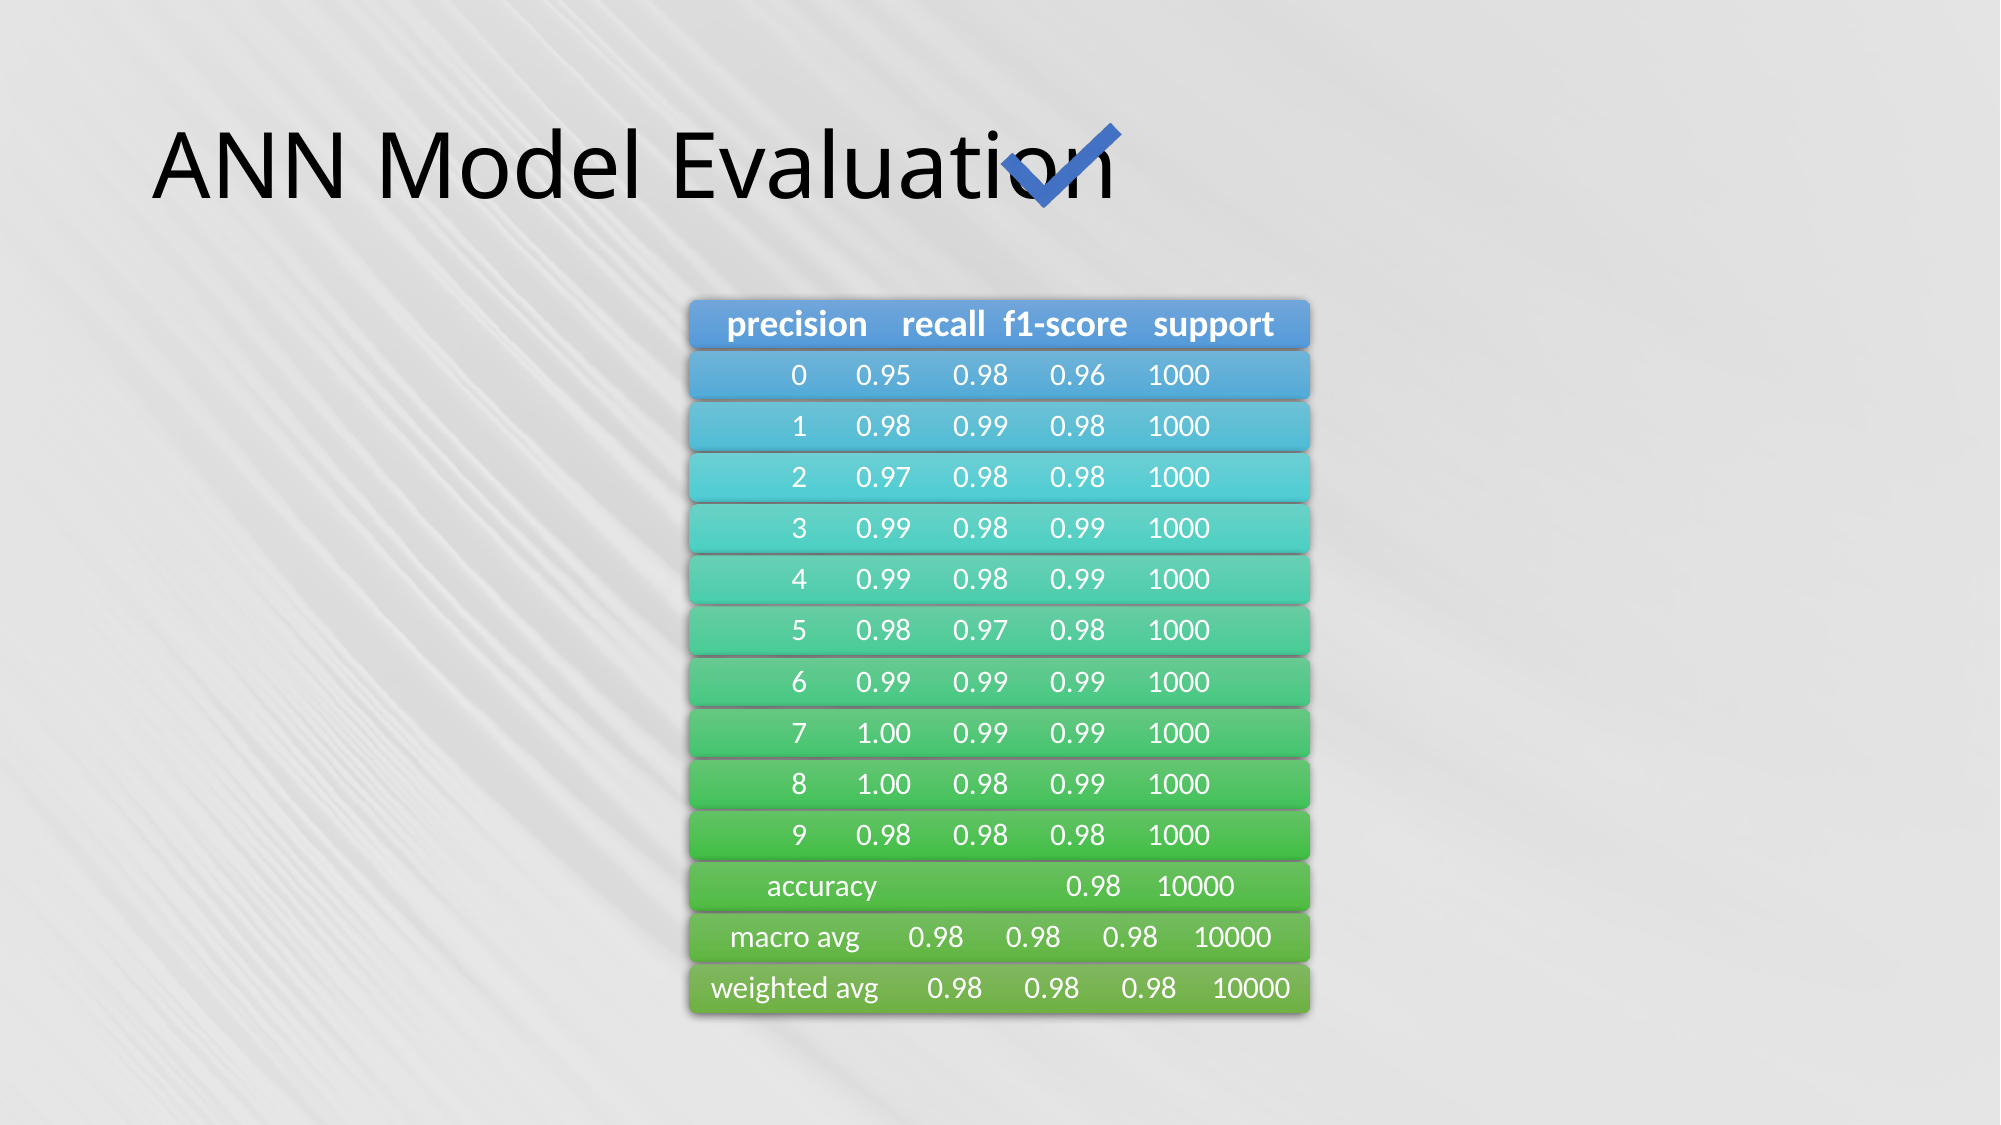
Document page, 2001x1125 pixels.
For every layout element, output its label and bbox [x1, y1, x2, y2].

picture [0, 0, 2000, 1125]
list [137, 299, 1863, 1014]
